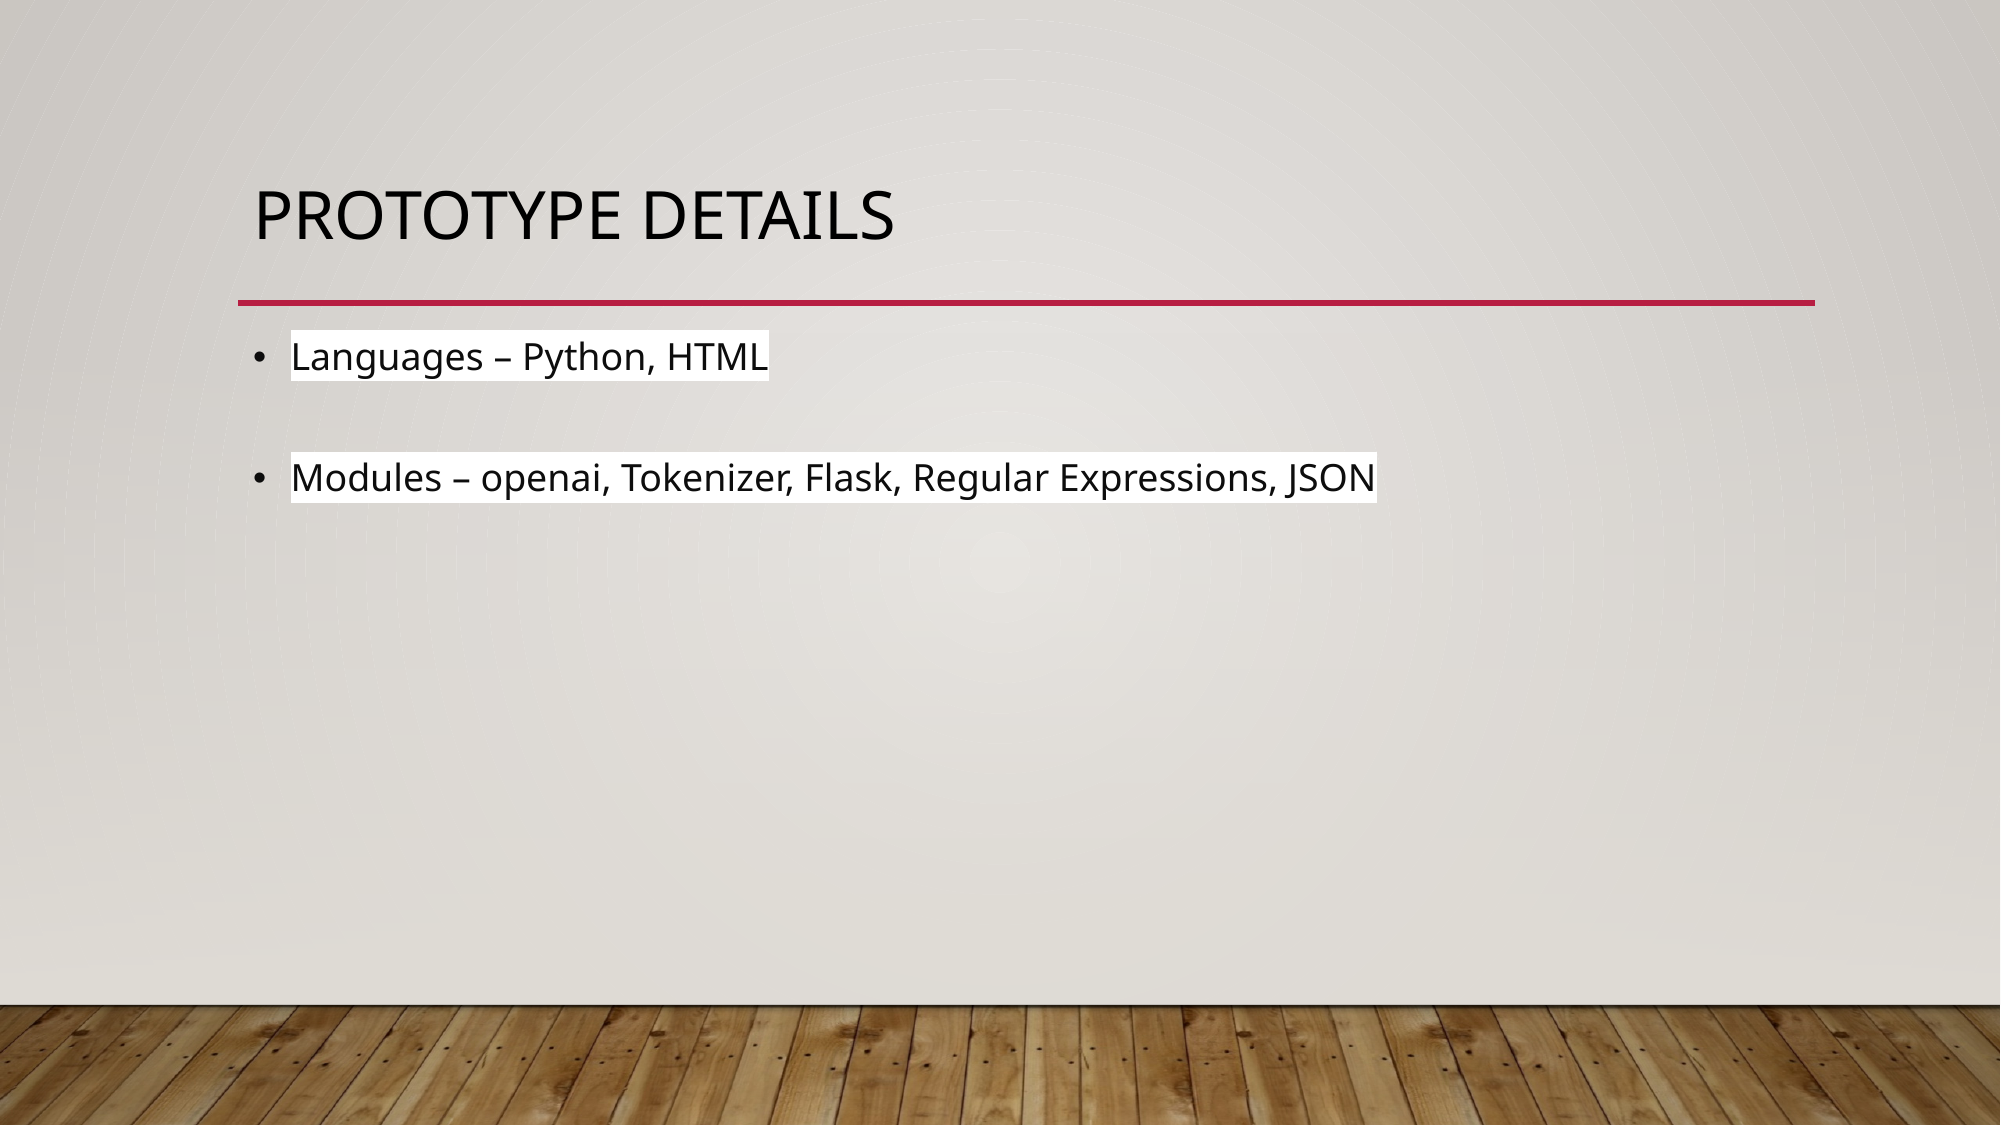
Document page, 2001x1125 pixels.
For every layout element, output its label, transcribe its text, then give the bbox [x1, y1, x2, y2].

list Languages – Python, HTML Modules – openai, Tokenizer, Flask, Regular Expressions, JSON [238, 330, 1814, 897]
title Prototype Details [238, 131, 1814, 305]
picture [0, 1005, 2000, 1125]
